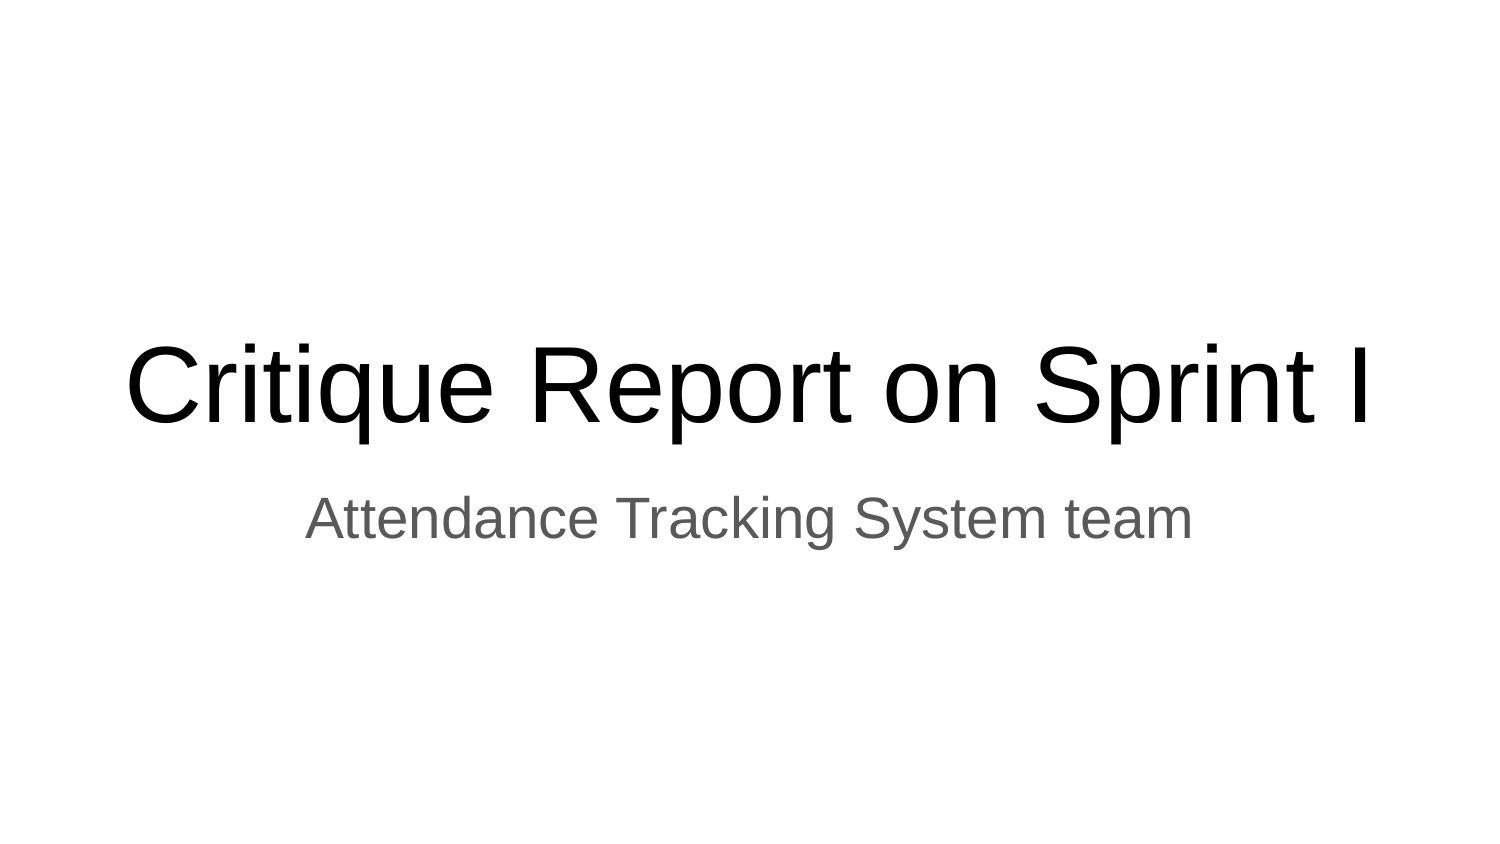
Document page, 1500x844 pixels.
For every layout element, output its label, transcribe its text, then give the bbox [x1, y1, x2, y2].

title Critique Report on Sprint I [51, 122, 1449, 459]
subtitle Attendance Tracking System team [51, 464, 1449, 619]
